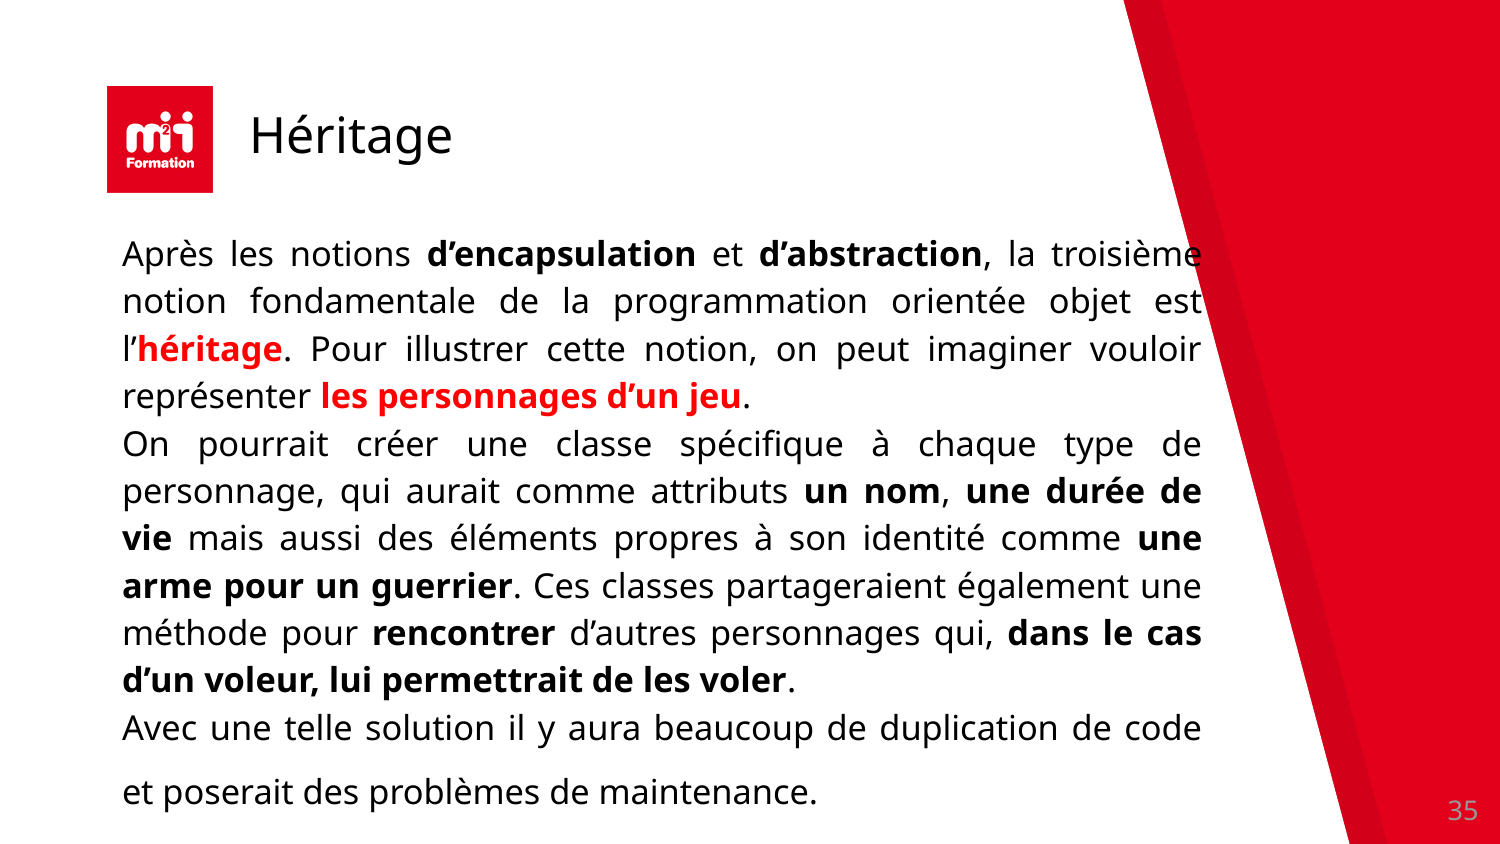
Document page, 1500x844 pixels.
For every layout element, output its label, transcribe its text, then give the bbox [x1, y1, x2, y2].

text_box Après les notions d’encapsulation et d’abstraction, la troisième notion fondamentale de la programmation orientée objet est l’héritage. Pour illustrer cette notion, on peut imaginer vouloir représenter les personnages d’un jeu. On pourrait créer une classe spécifique à chaque type de personnage, qui aurait comme attributs un nom, une durée de vie mais aussi des éléments propres à son identité comme une arme pour un guerrier. Ces classes partageraient également une méthode pour rencontrer d’autres personnages qui, dans le cas d’un voleur, lui permettrait de les voler. Avec une telle solution il y aura beaucoup de duplication de code et poserait des problèmes de maintenance. [107, 211, 1218, 830]
slide_number ‹#› [1403, 779, 1494, 844]
title Héritage [234, 111, 1218, 179]
picture [106, 86, 214, 193]
